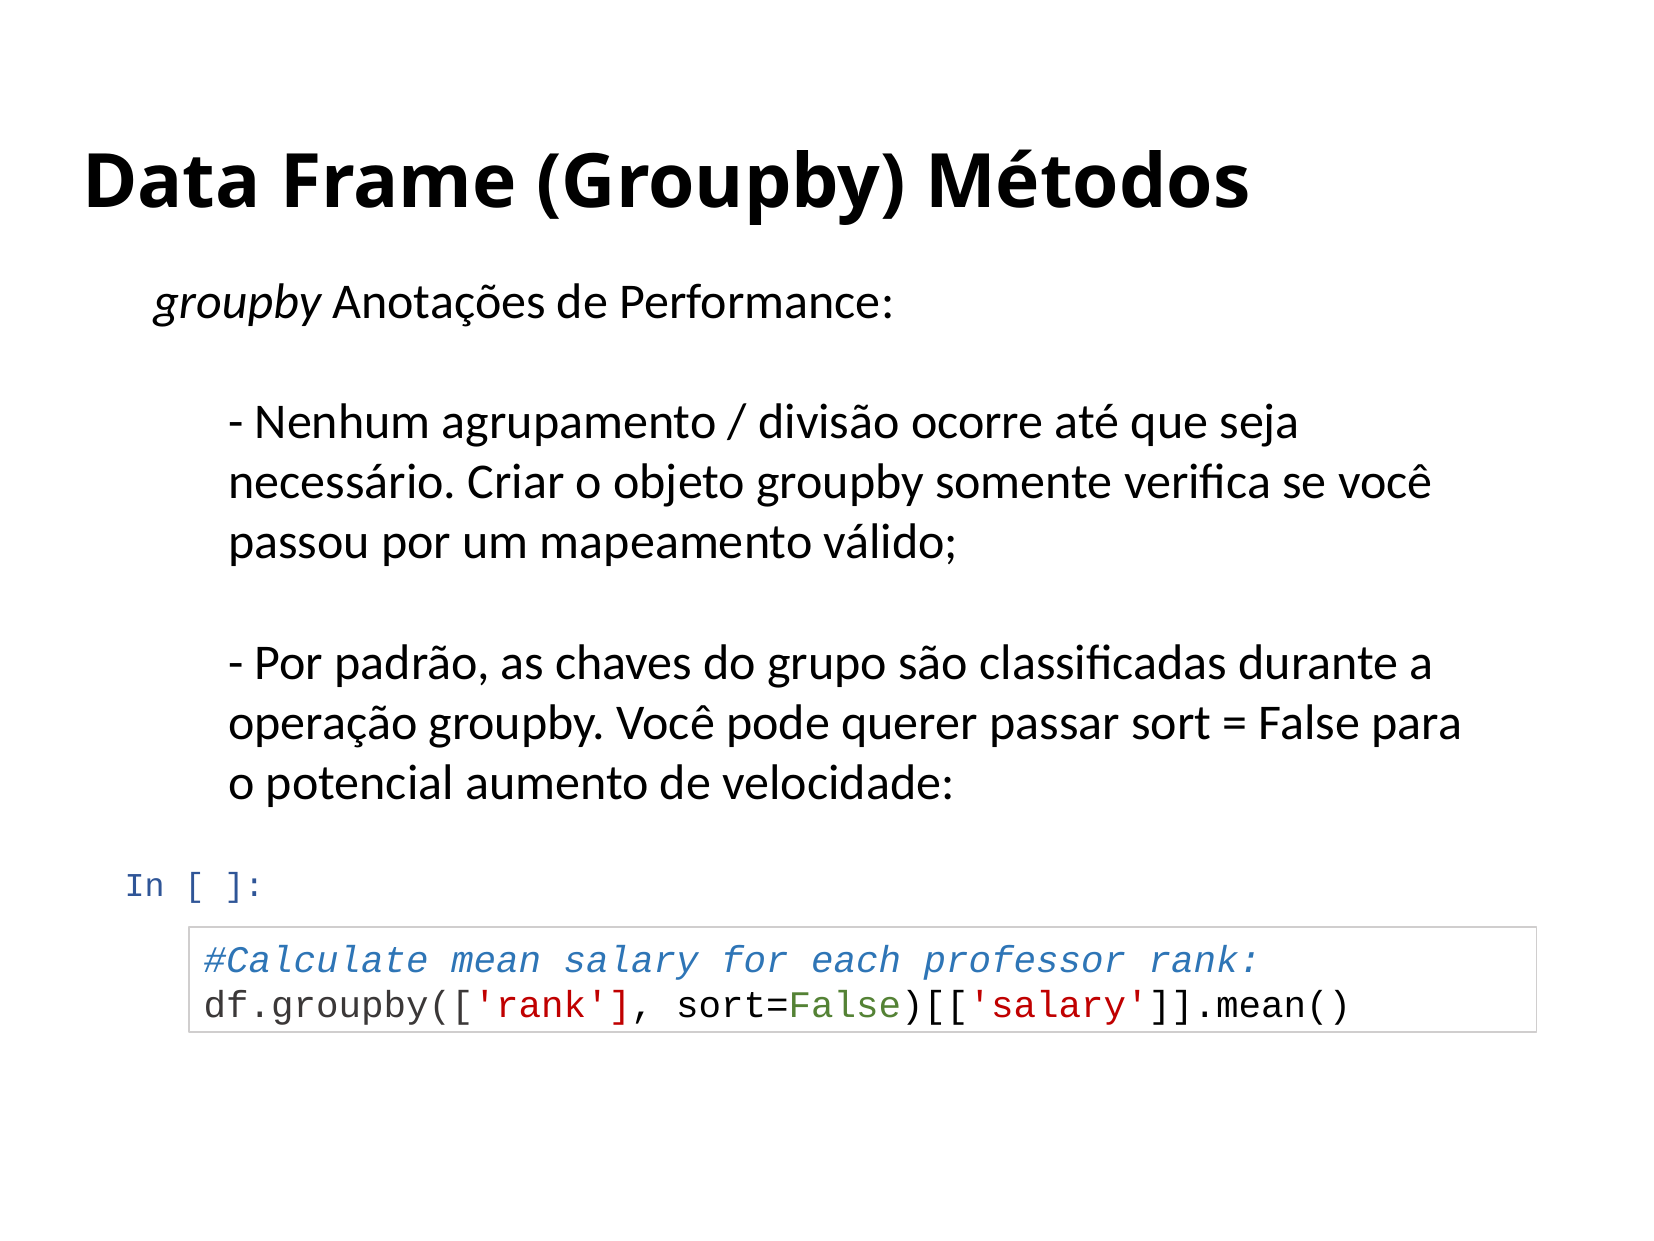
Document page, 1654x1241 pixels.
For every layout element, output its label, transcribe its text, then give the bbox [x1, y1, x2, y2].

text_box #Calculate mean salary for each professor rank: df.groupby(['rank'], sort=False)[['salary']].mean() [188, 927, 1537, 1032]
title Data Frame (Groupby) Métodos [82, 84, 1252, 272]
text_box groupby Anotações de Performance: - Nenhum agrupamento / divisão ocorre até que seja necessário. Criar o objeto groupby somente verifica se você passou por um mapeamento válido; - Por padrão, as chaves do grupo são classificadas durante a operação groupby. Você pode querer passar sort = False para o potencial aumento de velocidade: [138, 171, 1506, 827]
text_box In [ ]: [33, 851, 1406, 912]
